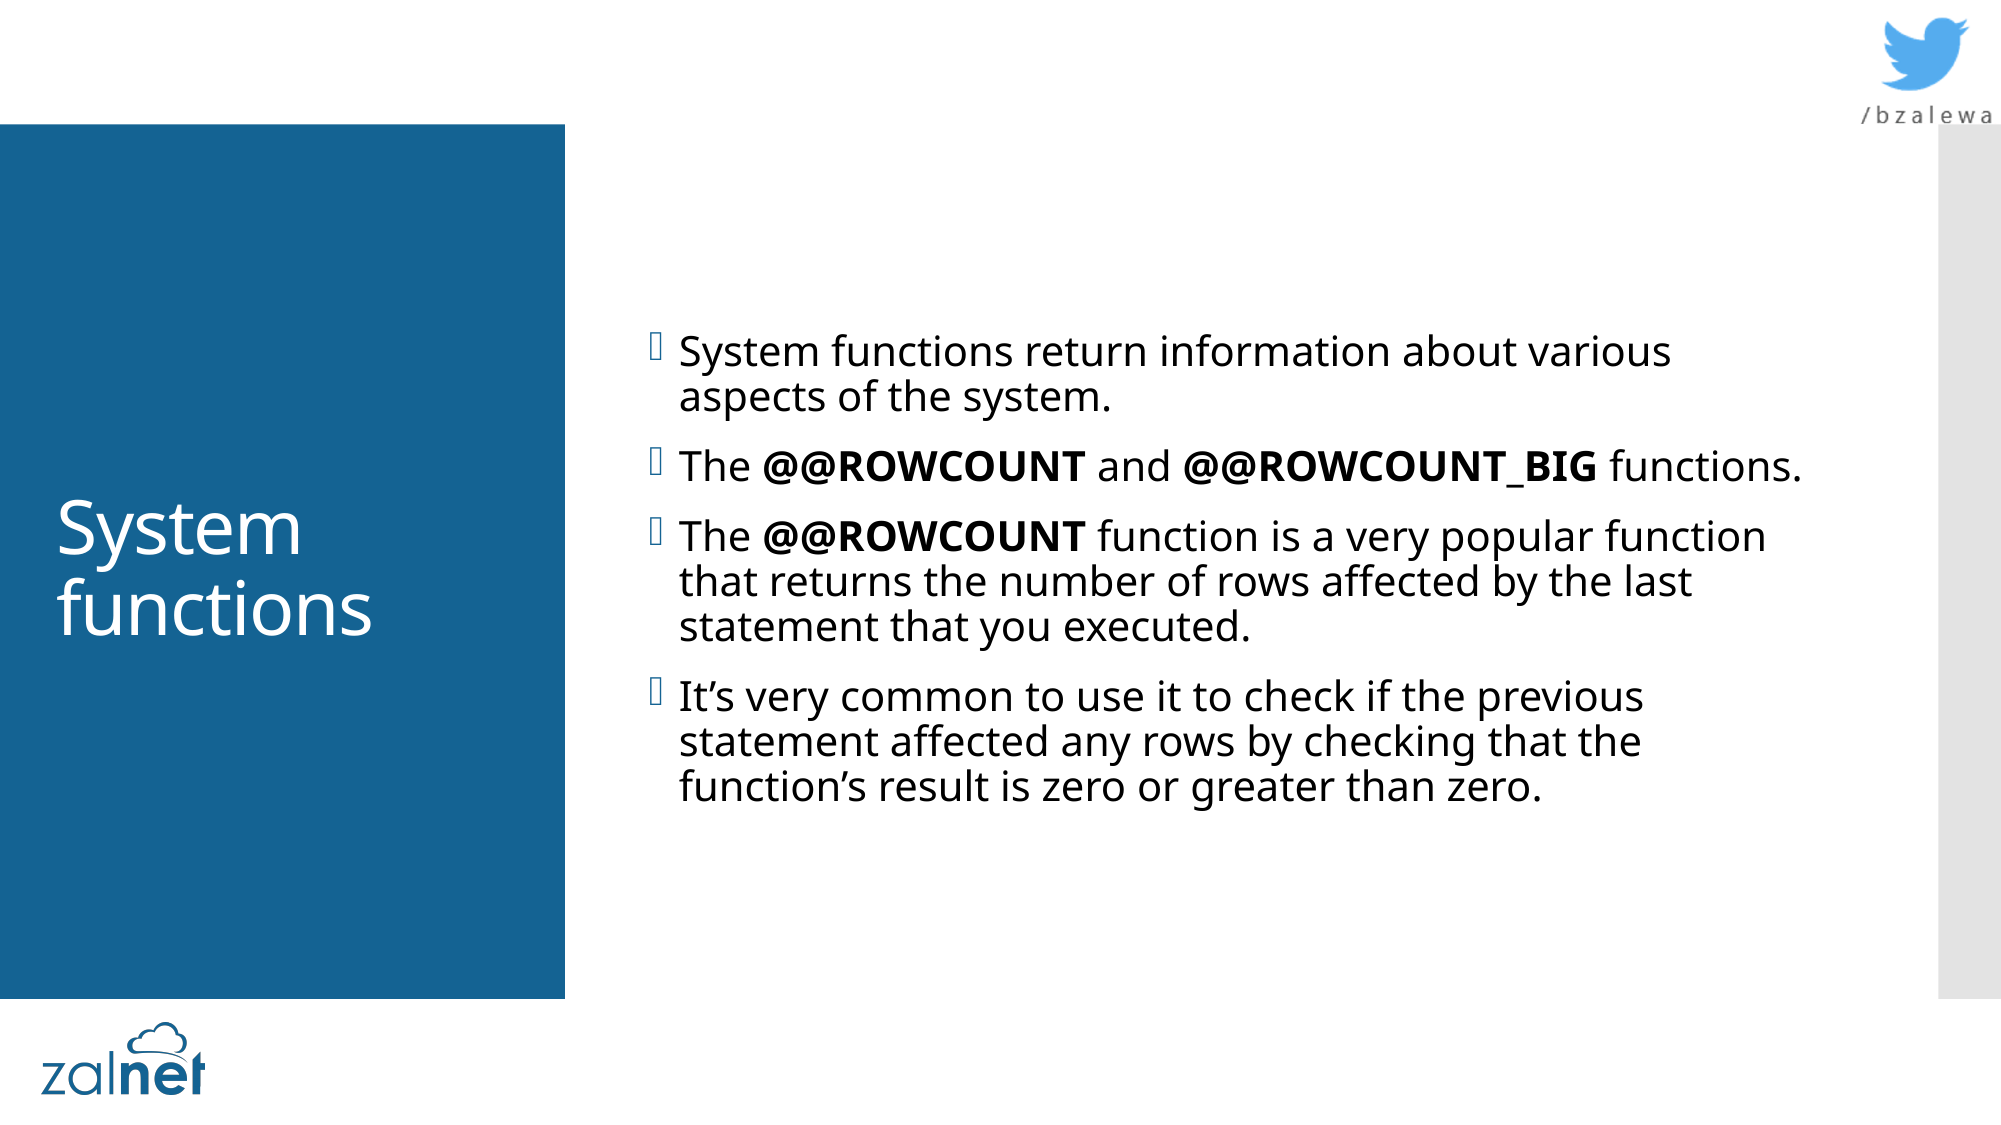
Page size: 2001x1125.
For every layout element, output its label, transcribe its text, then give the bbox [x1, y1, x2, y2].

picture [41, 1022, 206, 1096]
picture [1844, 12, 1999, 125]
title System functions [41, 193, 525, 948]
list System functions return information about various aspects of the system. The @@ROWCOUNT and @@ROWCOUNT_BIG functions. The @@ROWCOUNT function is a very popular function that returns the number of rows affected by the last statement that you executed. It’s very common to use it to check if the previous statement affected any rows by checking that the function’s result is zero or greater than zero. [634, 150, 1834, 991]
